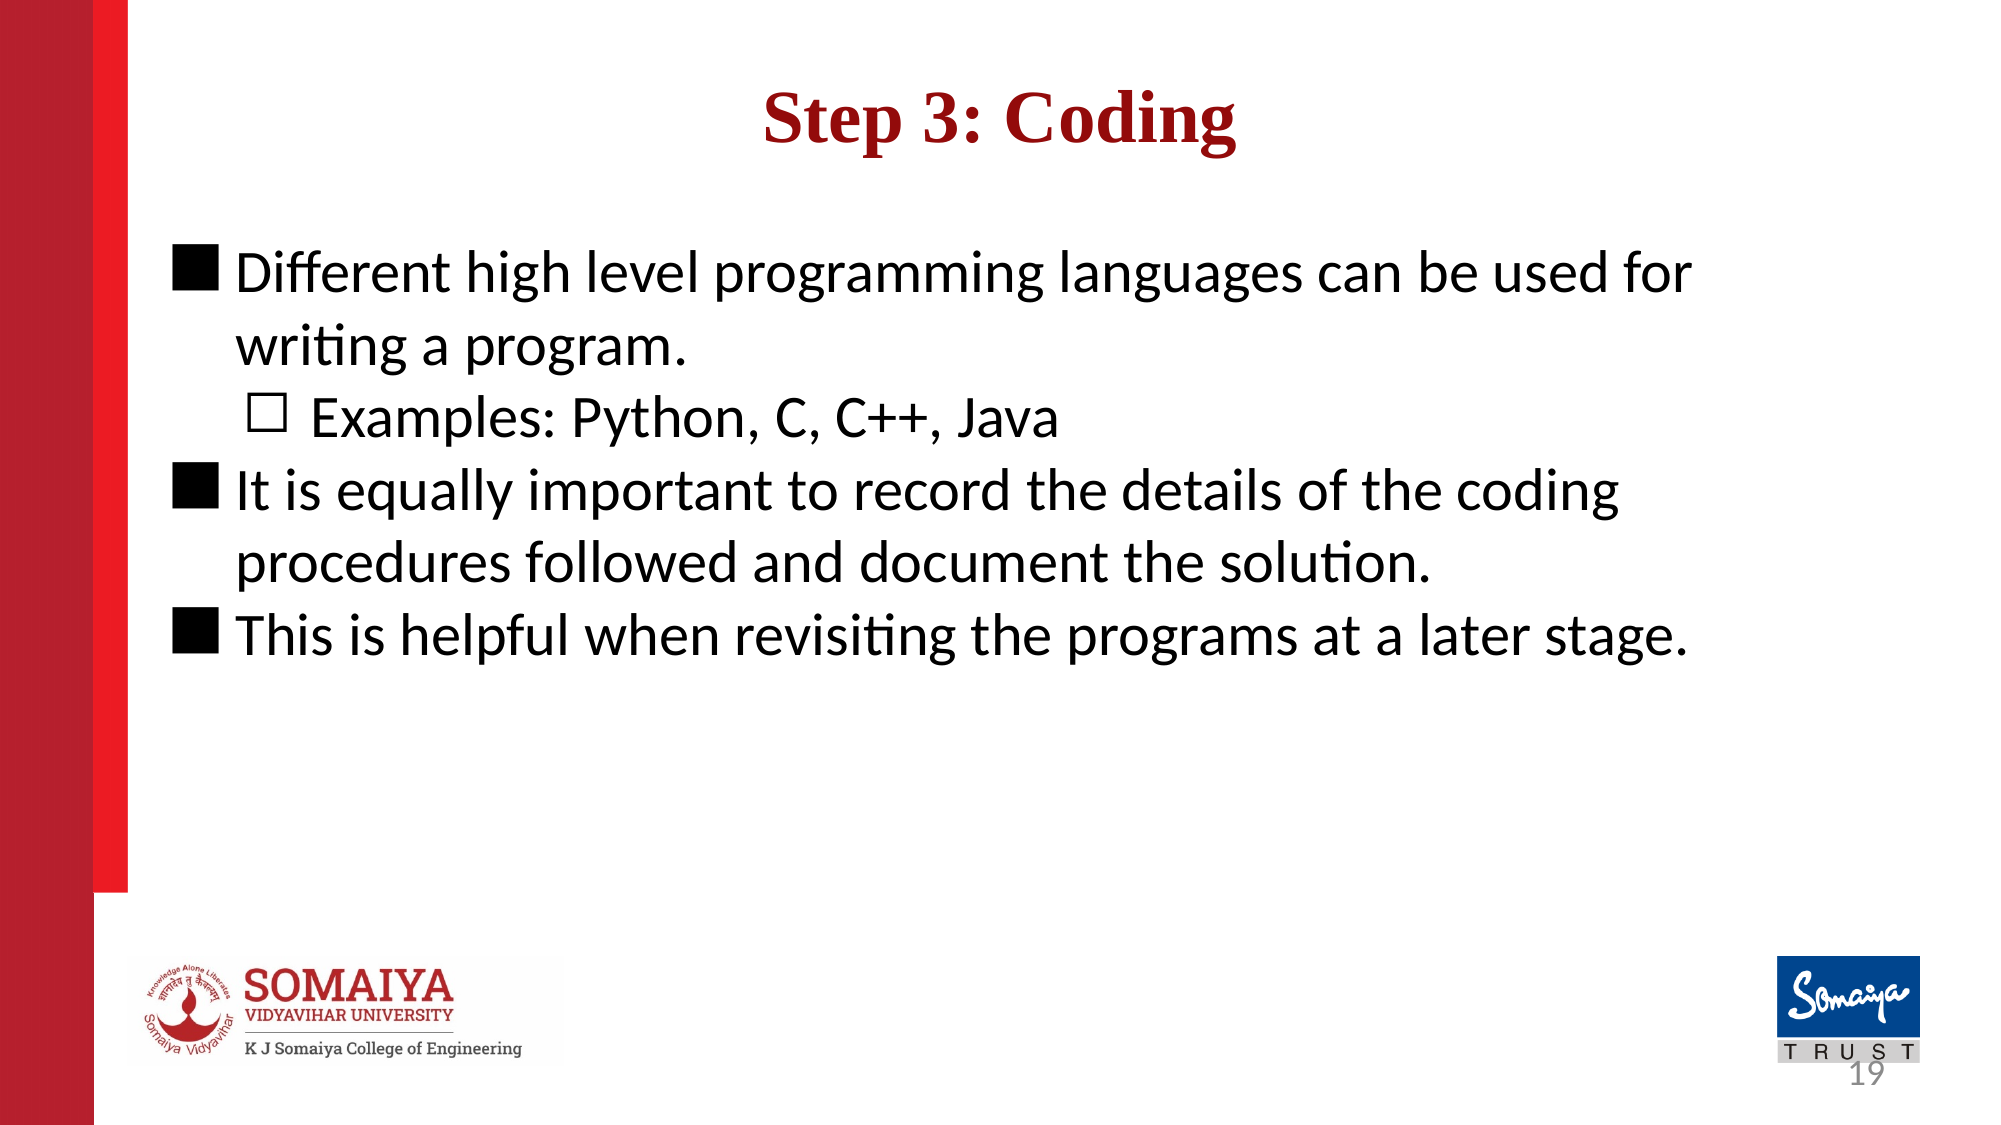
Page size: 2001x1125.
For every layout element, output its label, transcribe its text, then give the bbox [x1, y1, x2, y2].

title Step 3: Coding [99, 0, 1900, 225]
list Different high level programming languages can be used for writing a program. Examples: Python, C, C++, Java It is equally important to record the details of the coding procedures followed and document the solution. This is helpful when revisiting the programs at a later stage. [145, 225, 1873, 863]
picture [0, 0, 128, 1125]
slide_number 19 [1433, 1025, 1900, 1100]
picture [1777, 956, 1920, 1063]
picture [127, 956, 564, 1066]
